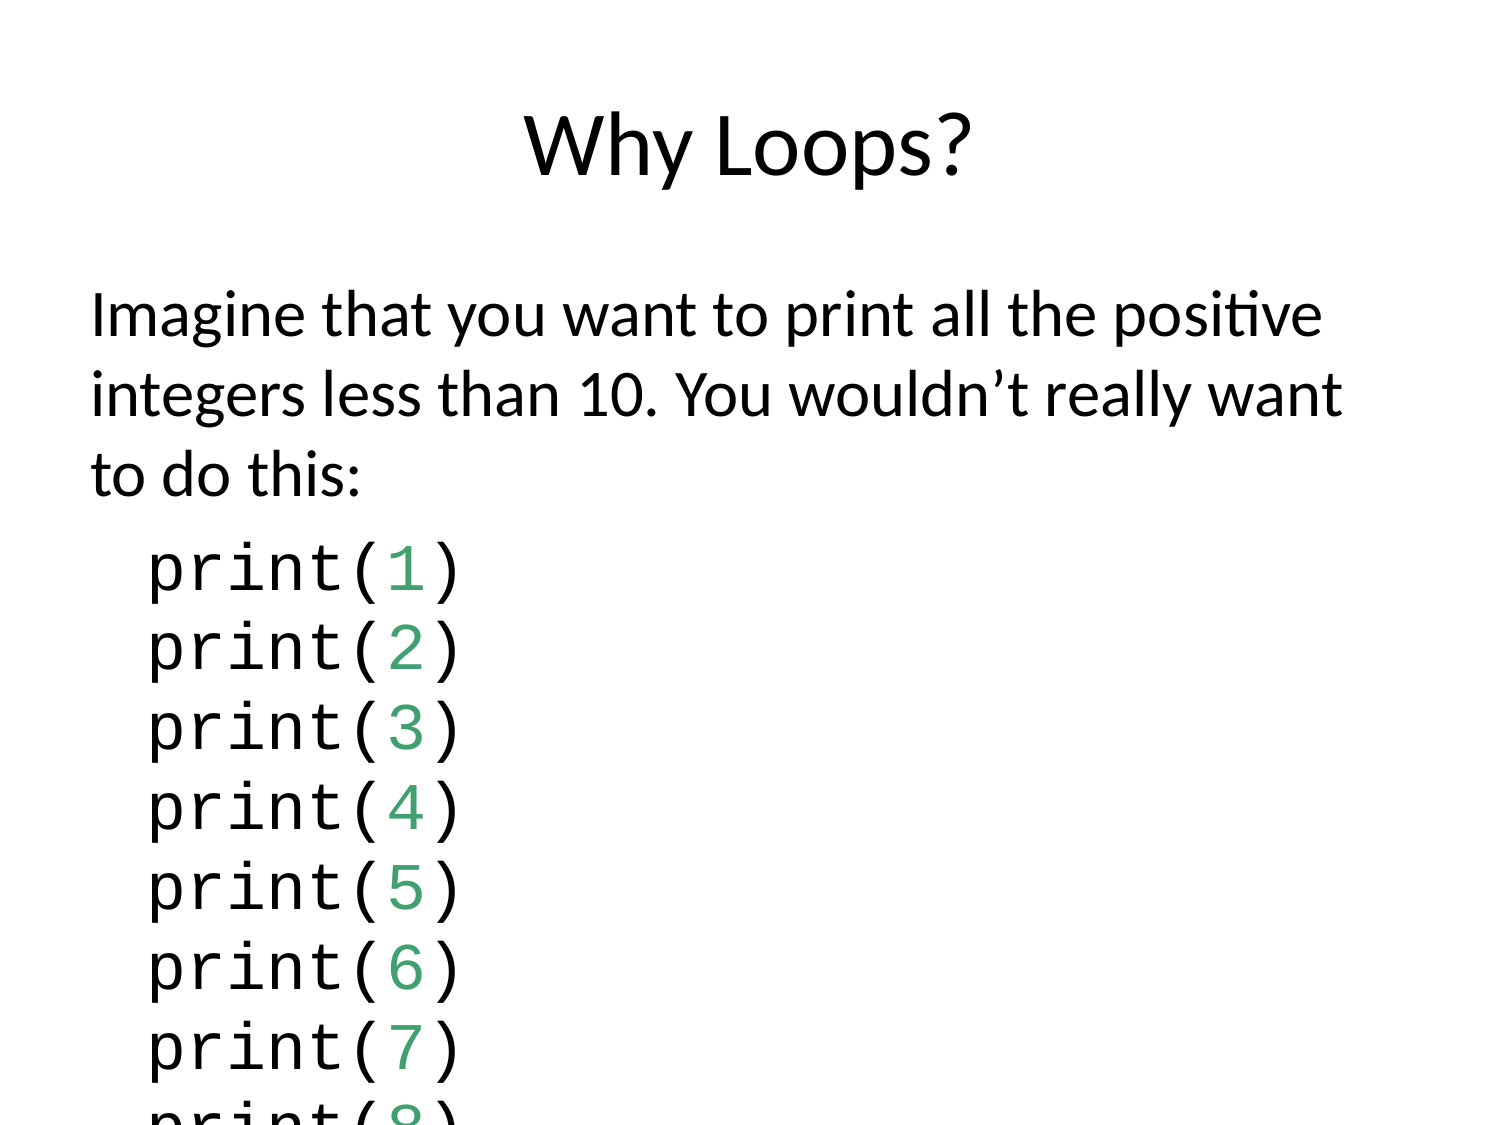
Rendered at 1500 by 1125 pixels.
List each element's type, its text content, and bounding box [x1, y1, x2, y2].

title Why Loops? [75, 45, 1425, 233]
list Imagine that you want to print all the positive integers less than 10. You wouldn’t really want to do this: print(1) print(2) print(3) print(4) print(5) print(6) print(7) print(8) print(9) [75, 262, 1425, 1005]
